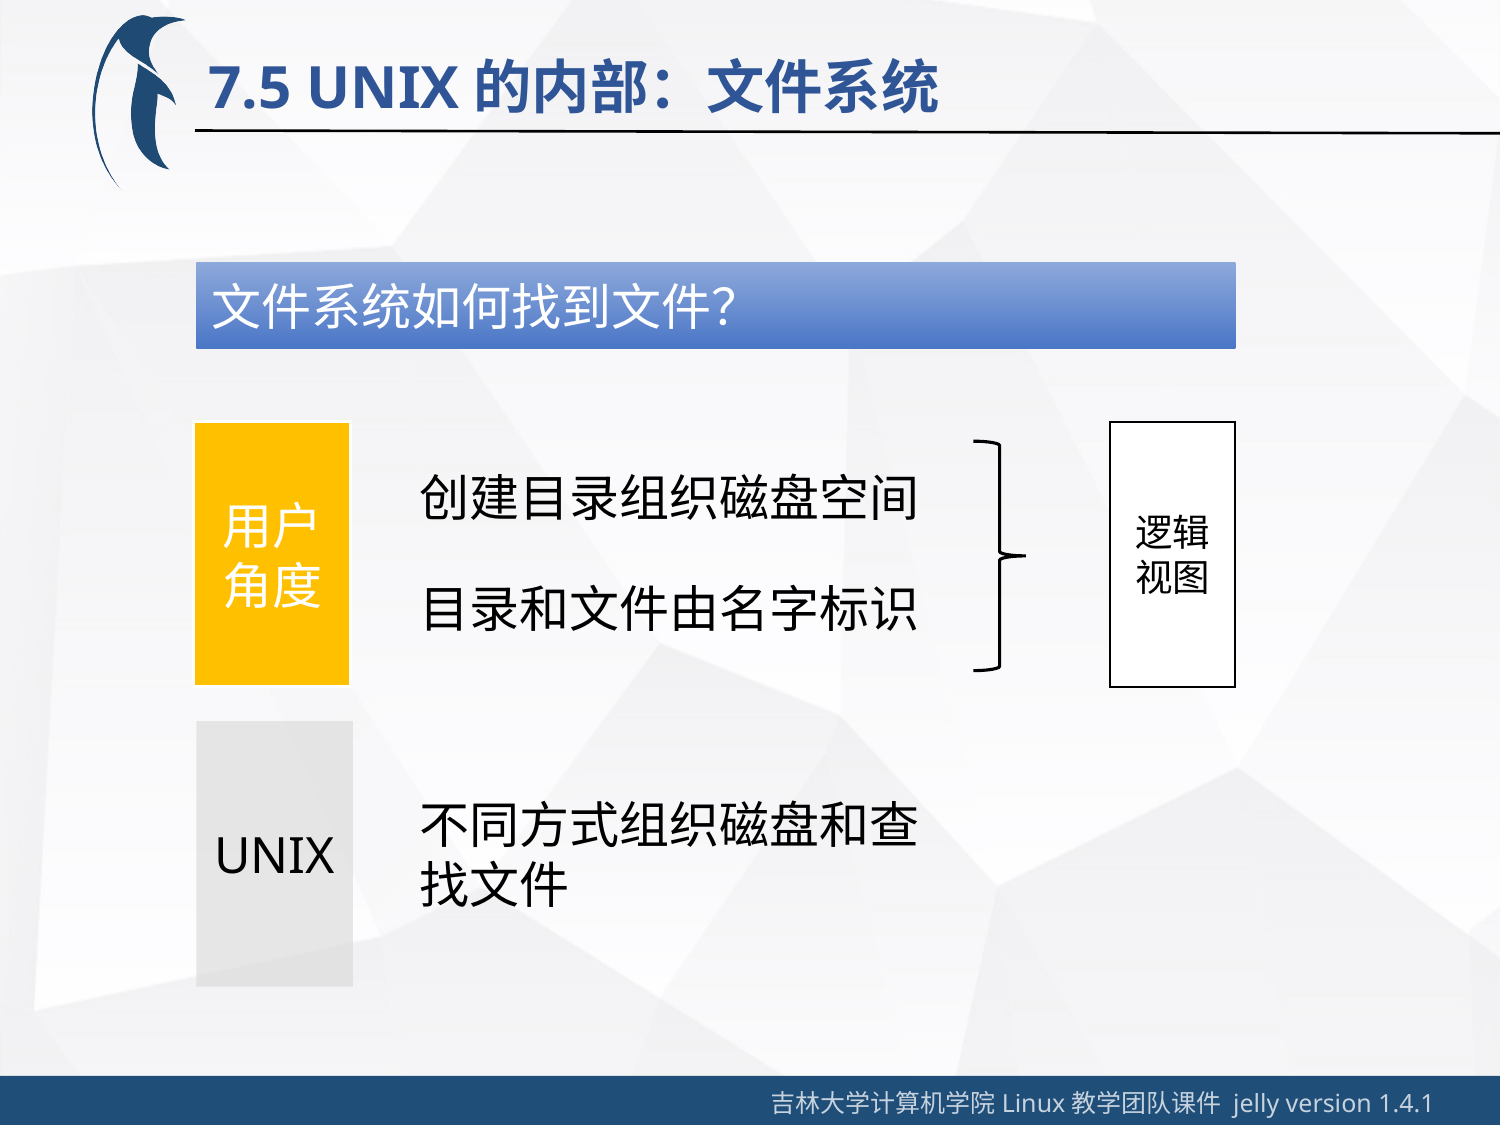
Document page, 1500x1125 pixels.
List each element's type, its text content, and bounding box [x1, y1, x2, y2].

text_box 7.5 UNIX的内部：文件系统 [193, 42, 1026, 128]
text_box 创建目录组织磁盘空间 [404, 458, 962, 534]
picture [0, 0, 1500, 1075]
text_box 不同方式组织磁盘和查找文件 [404, 785, 962, 921]
text_box 目录和文件由名字标识 [404, 569, 962, 645]
text_box 用户角度 [192, 420, 352, 688]
text_box UNIX [195, 720, 354, 988]
text_box 逻辑视图 [1109, 421, 1236, 688]
text_box 文件系统如何找到文件？ [196, 262, 1236, 349]
text_box [973, 439, 1026, 673]
